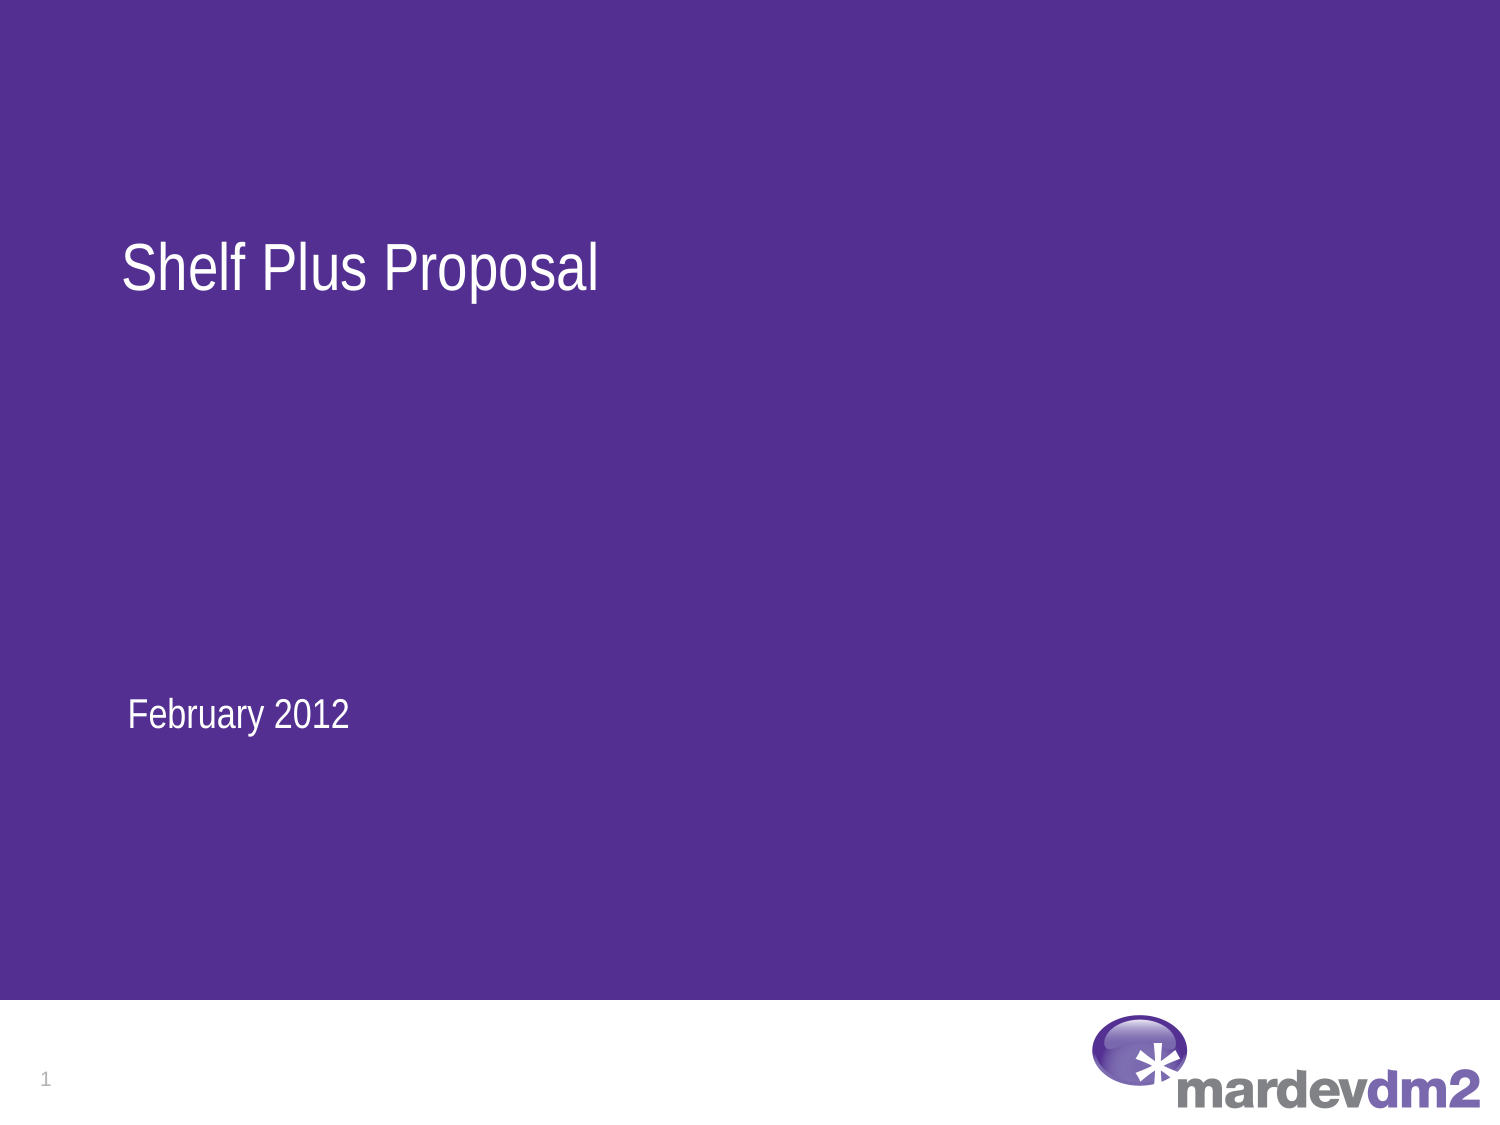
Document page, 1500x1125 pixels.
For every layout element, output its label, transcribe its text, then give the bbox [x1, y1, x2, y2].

picture [0, 0, 1500, 1125]
title Shelf Plus Proposal [106, 216, 1430, 458]
slide_number 1 [25, 1048, 107, 1109]
subtitle February 2012 [112, 620, 1276, 966]
